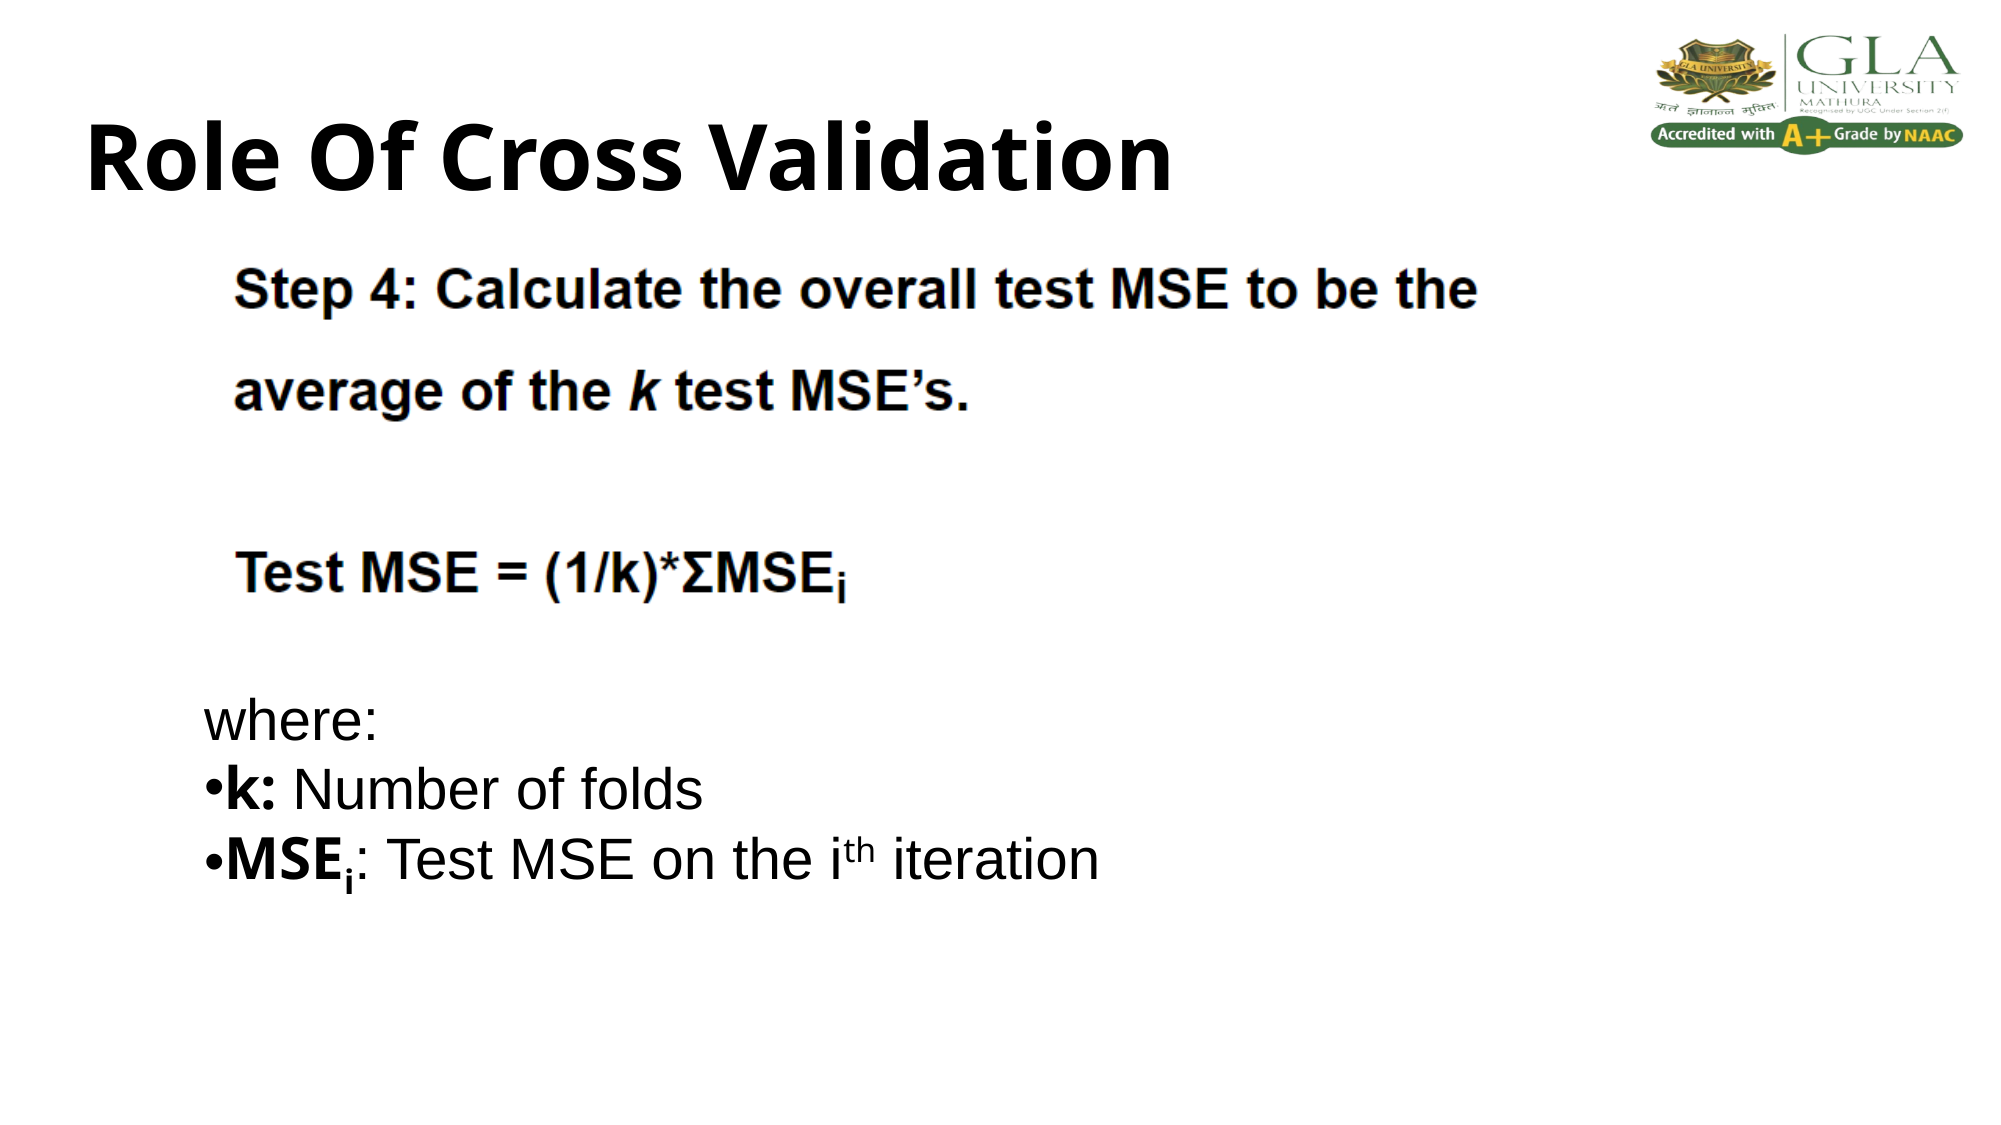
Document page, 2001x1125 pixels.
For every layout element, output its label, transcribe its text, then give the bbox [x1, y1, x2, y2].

title Role Of Cross Validation [68, 52, 1599, 270]
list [189, 240, 1517, 627]
picture [1635, 0, 1983, 162]
text_box where: k: Number of folds MSEi: Test MSE on the ith iteration [189, 674, 1679, 909]
